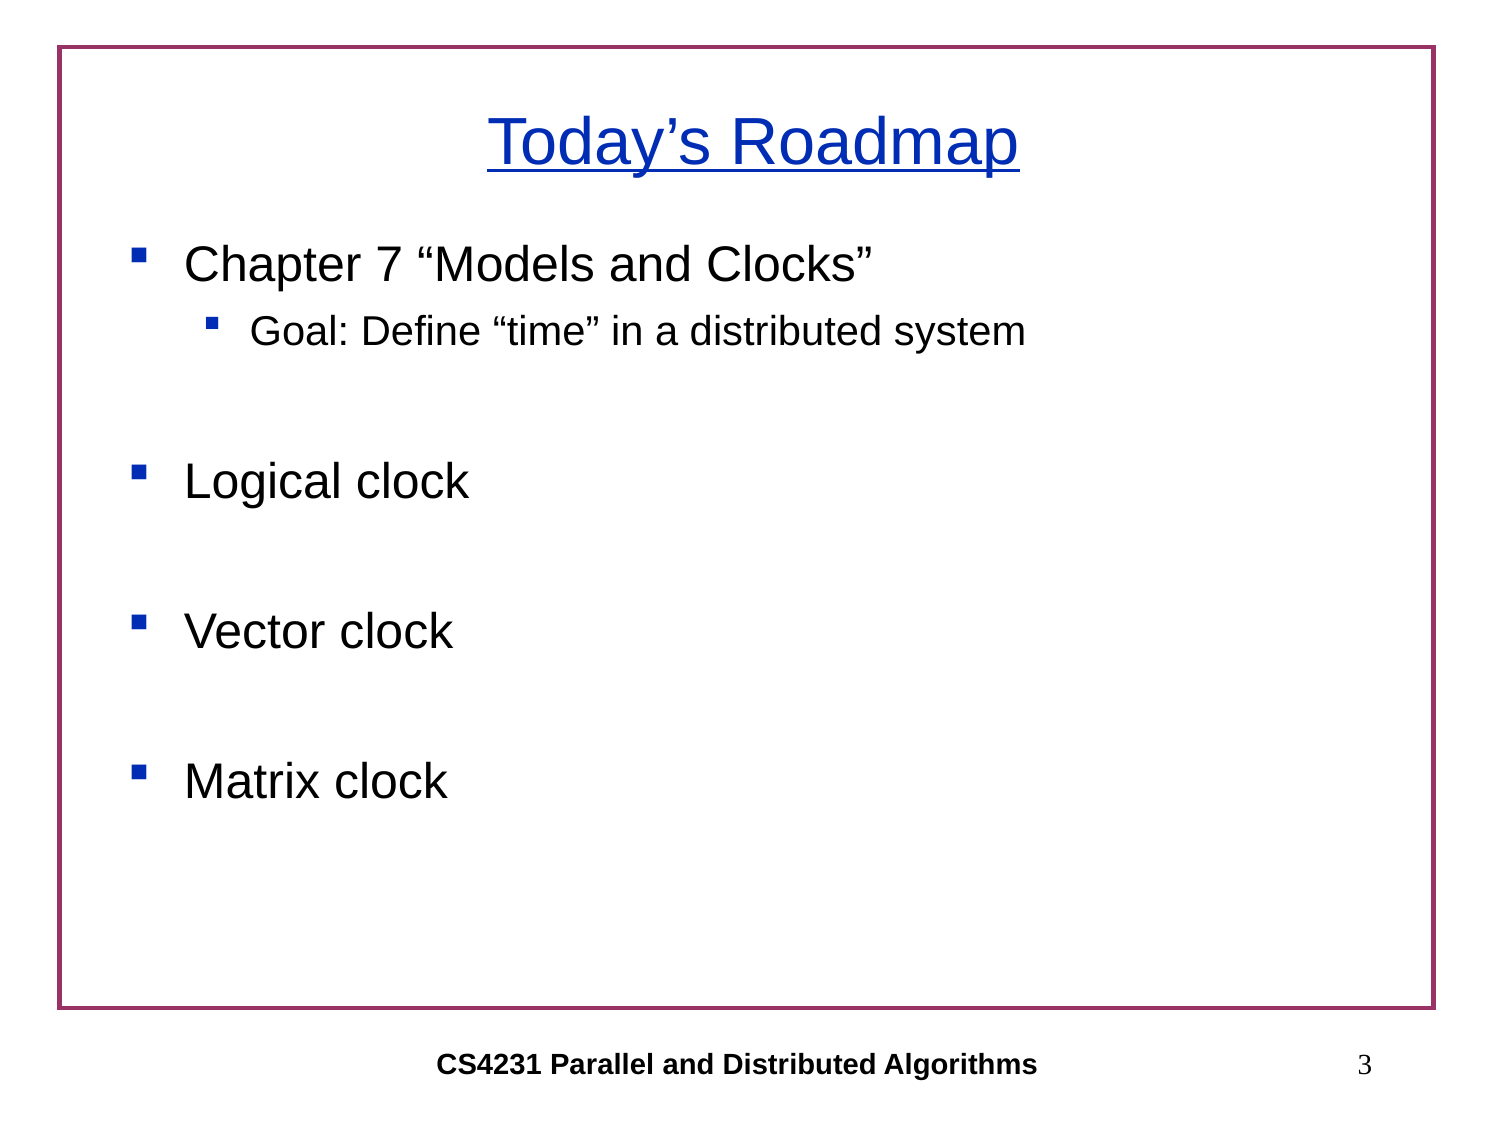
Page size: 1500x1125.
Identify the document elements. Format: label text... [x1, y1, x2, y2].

footer CS4231 Parallel and Distributed Algorithms [212, 1024, 1074, 1101]
list Chapter 7 “Models and Clocks” Goal: Define “time” in a distributed system Logical clock Vector clock Matrix clock [112, 223, 1388, 991]
slide_number 3 [1074, 1024, 1388, 1101]
title Today’s Roadmap [115, 69, 1392, 207]
